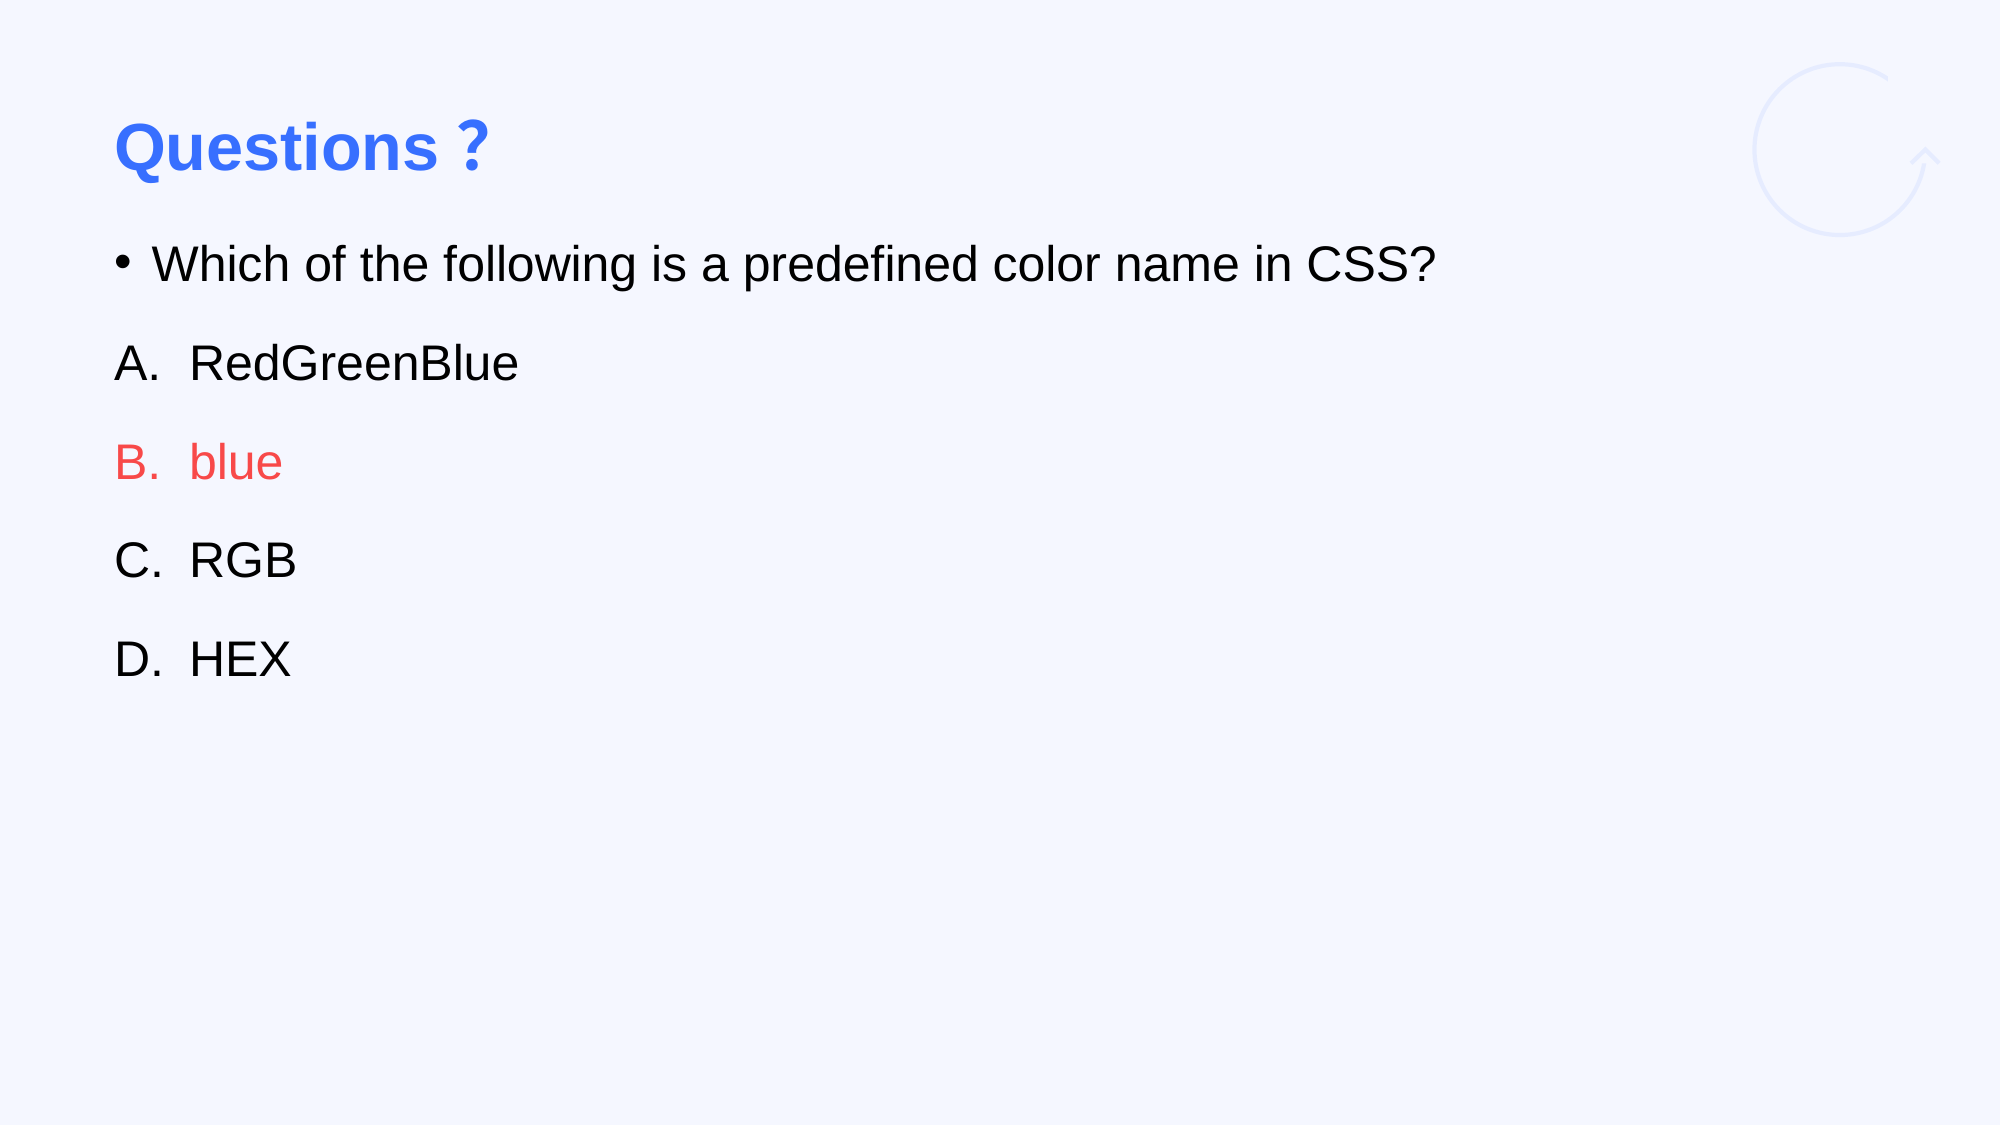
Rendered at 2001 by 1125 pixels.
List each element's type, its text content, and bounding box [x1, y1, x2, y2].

title Questions？ [114, 65, 1886, 184]
list Which of the following is a predefined color name in CSS? RedGreenBlue blue RGB HEX [114, 213, 1886, 1013]
